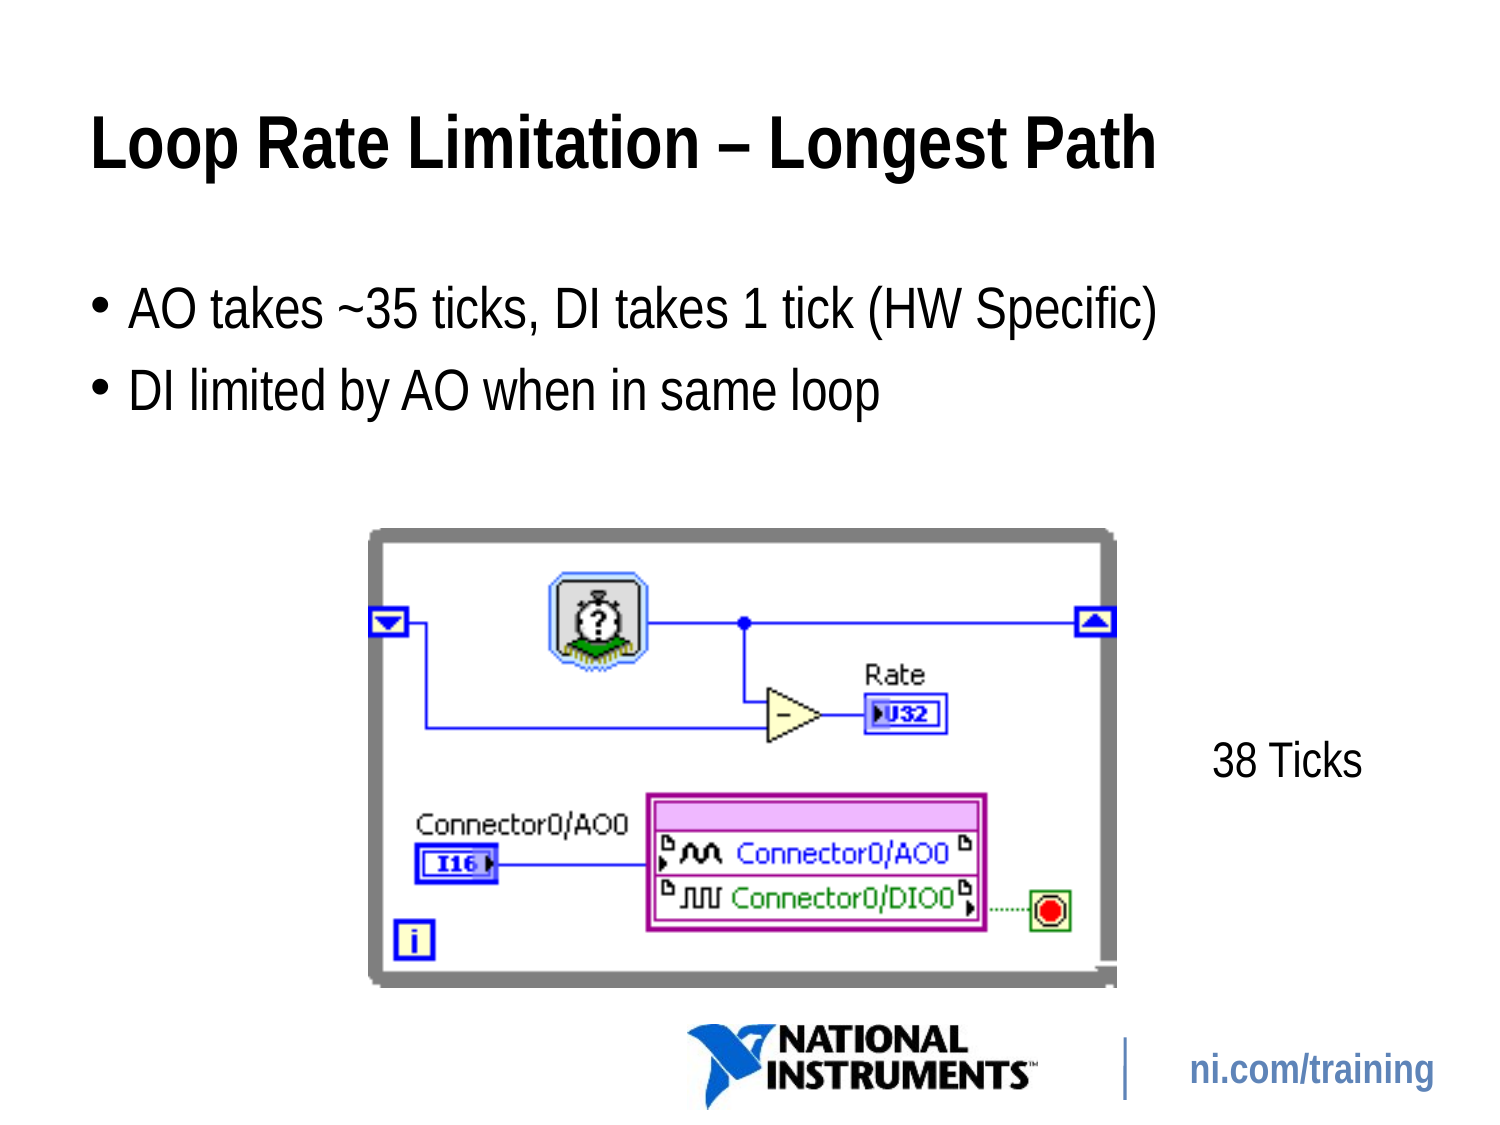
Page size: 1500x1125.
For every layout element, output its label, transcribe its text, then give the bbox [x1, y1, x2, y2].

picture [368, 528, 1117, 988]
text_box 38 Ticks [1121, 720, 1500, 795]
title Loop Rate Limitation – Longest Path [75, 45, 1425, 233]
picture [687, 1024, 1038, 1110]
list AO takes ~35 ticks, DI takes 1 tick (HW Specific) DI limited by AO when in same loop [75, 262, 1425, 975]
